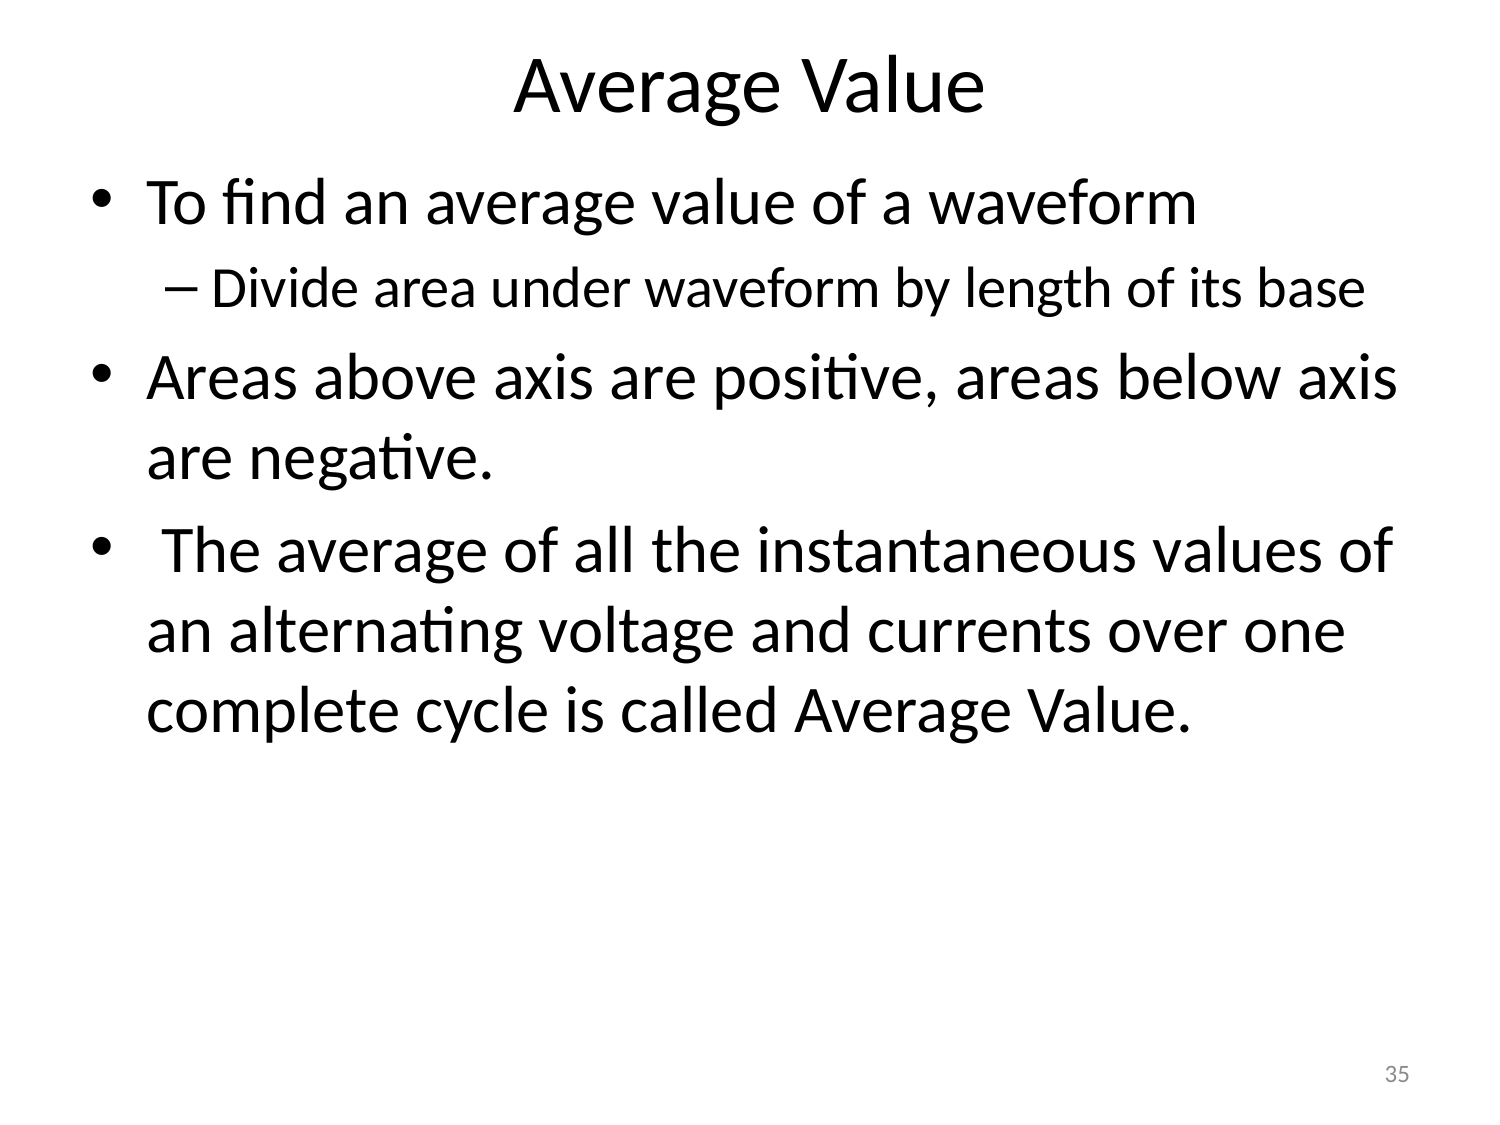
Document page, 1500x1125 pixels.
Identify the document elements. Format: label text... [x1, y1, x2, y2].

slide_number 35 [1074, 1042, 1425, 1103]
title Average Value [75, 22, 1425, 138]
list To find an average value of a waveform Divide area under waveform by length of its base Areas above axis are positive, areas below axis are negative. The average of all the instantaneous values of an alternating voltage and currents over one complete cycle is called Average Value. [75, 149, 1425, 925]
